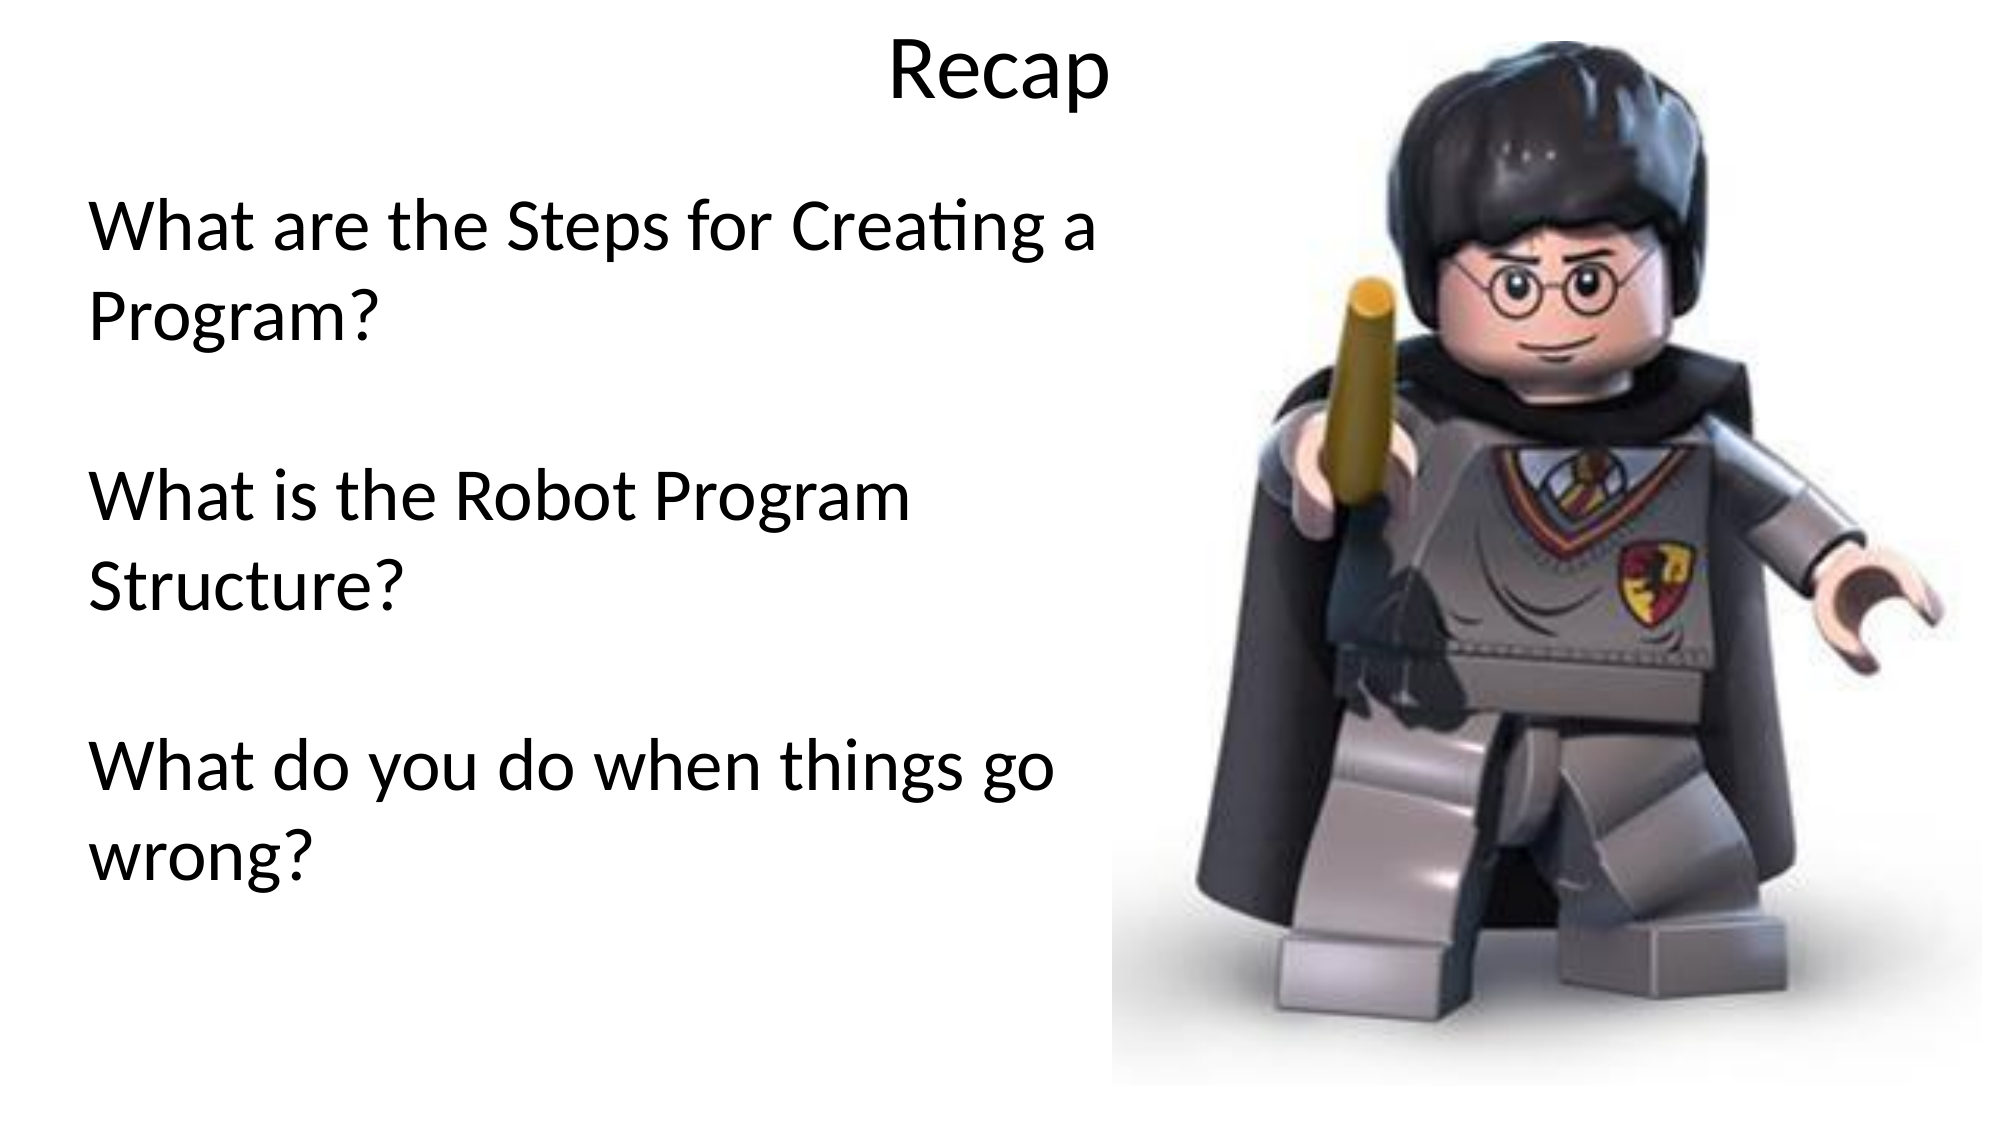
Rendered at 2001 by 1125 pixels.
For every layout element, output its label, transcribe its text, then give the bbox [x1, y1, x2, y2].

picture [1111, 41, 1982, 1086]
text_box Recap [0, 0, 2000, 125]
text_box What are the Steps for Creating a Program? What is the Robot Program Structure? What do you do when things go wrong? [74, 168, 1111, 903]
